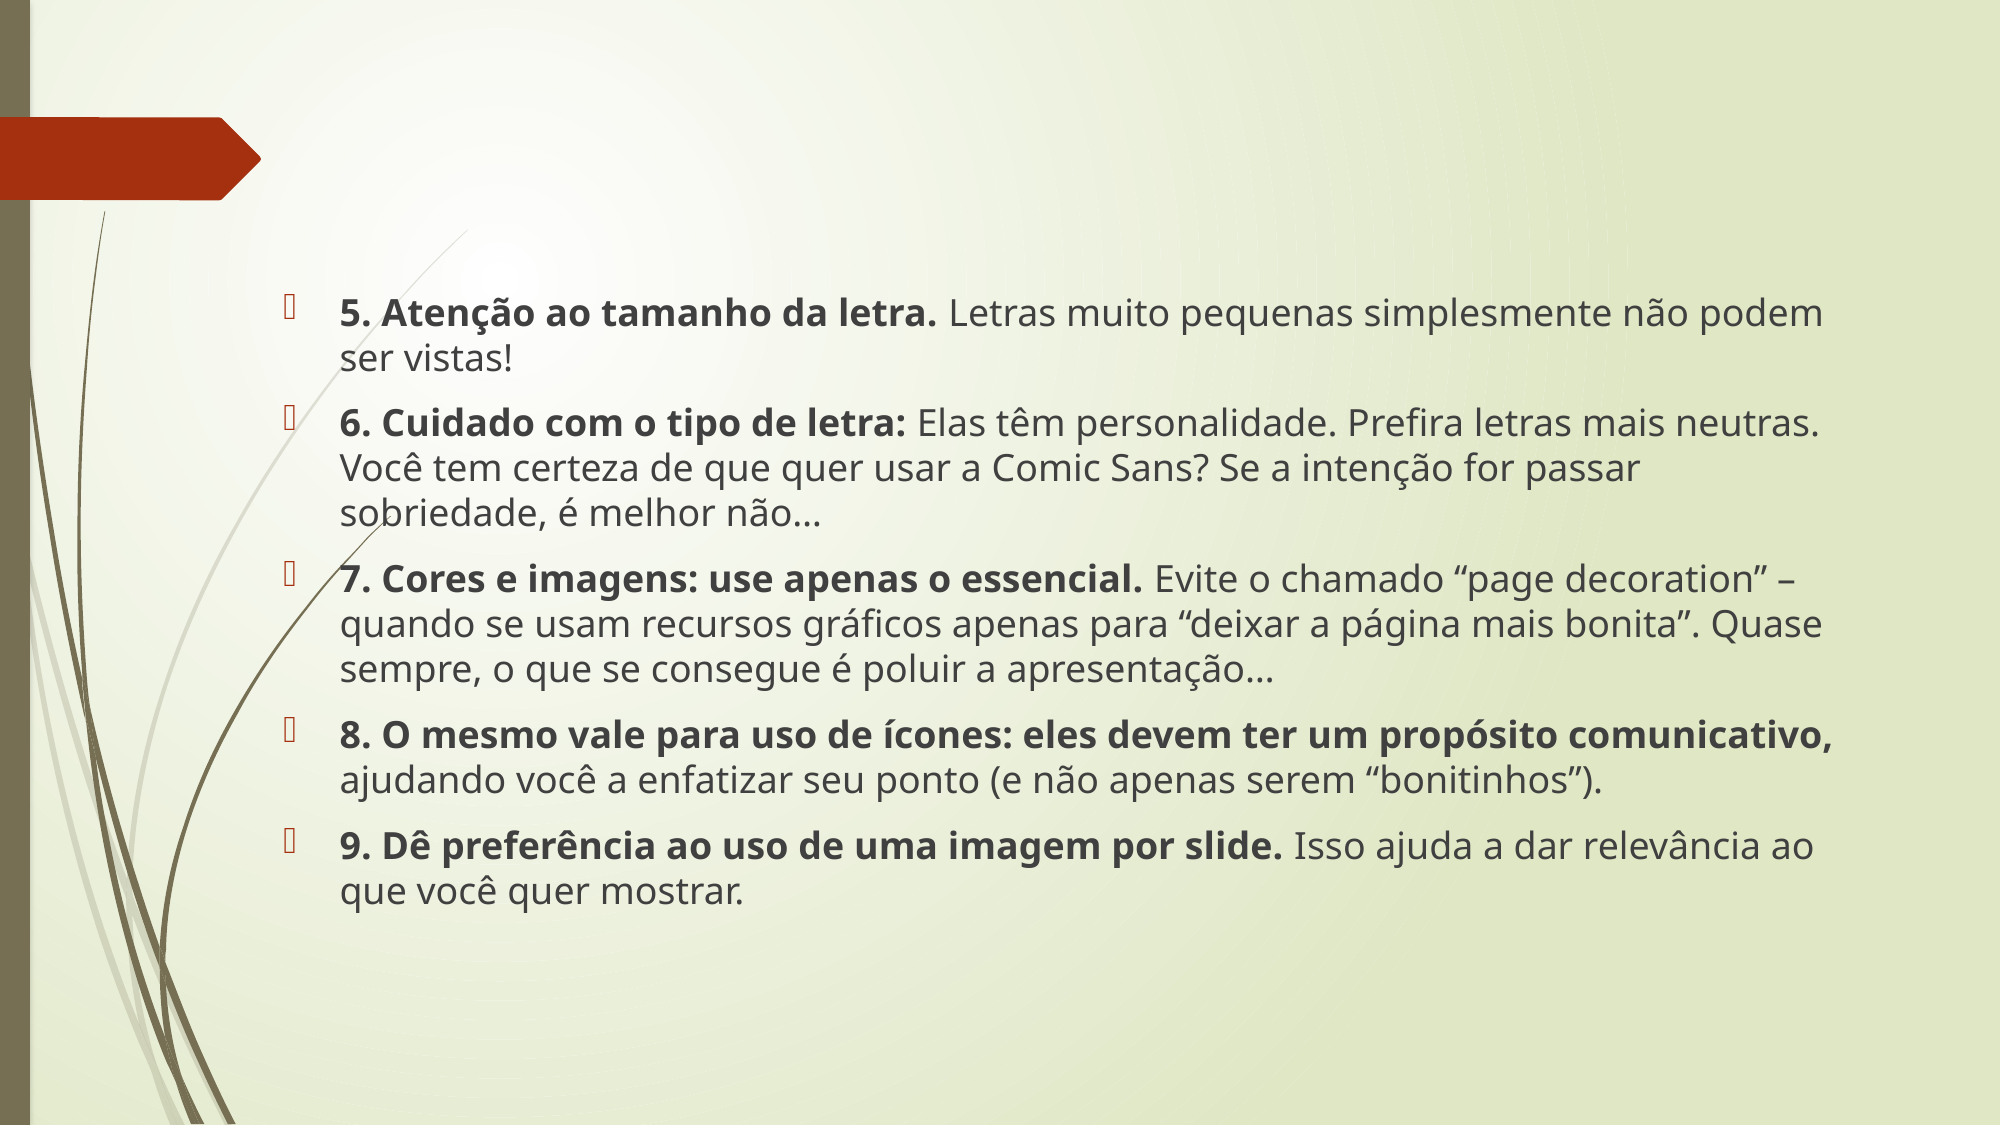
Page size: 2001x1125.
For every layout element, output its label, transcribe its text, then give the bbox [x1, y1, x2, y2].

list 5. Atenção ao tamanho da letra. Letras muito pequenas simplesmente não podem ser vistas! 6. Cuidado com o tipo de letra: Elas têm personalidade. Prefira letras mais neutras. Você tem certeza de que quer usar a Comic Sans? Se a intenção for passar sobriedade, é melhor não… 7. Cores e imagens: use apenas o essencial. Evite o chamado “page decoration” – quando se usam recursos gráficos apenas para “deixar a página mais bonita”. Quase sempre, o que se consegue é poluir a apresentação… 8. O mesmo vale para uso de ícones: eles devem ter um propósito comunicativo, ajudando você a enfatizar seu ponto (e não apenas serem “bonitinhos”). 9. Dê preferência ao uso de uma imagem por slide. Isso ajuda a dar relevância ao que você quer mostrar. [268, 280, 1860, 1069]
